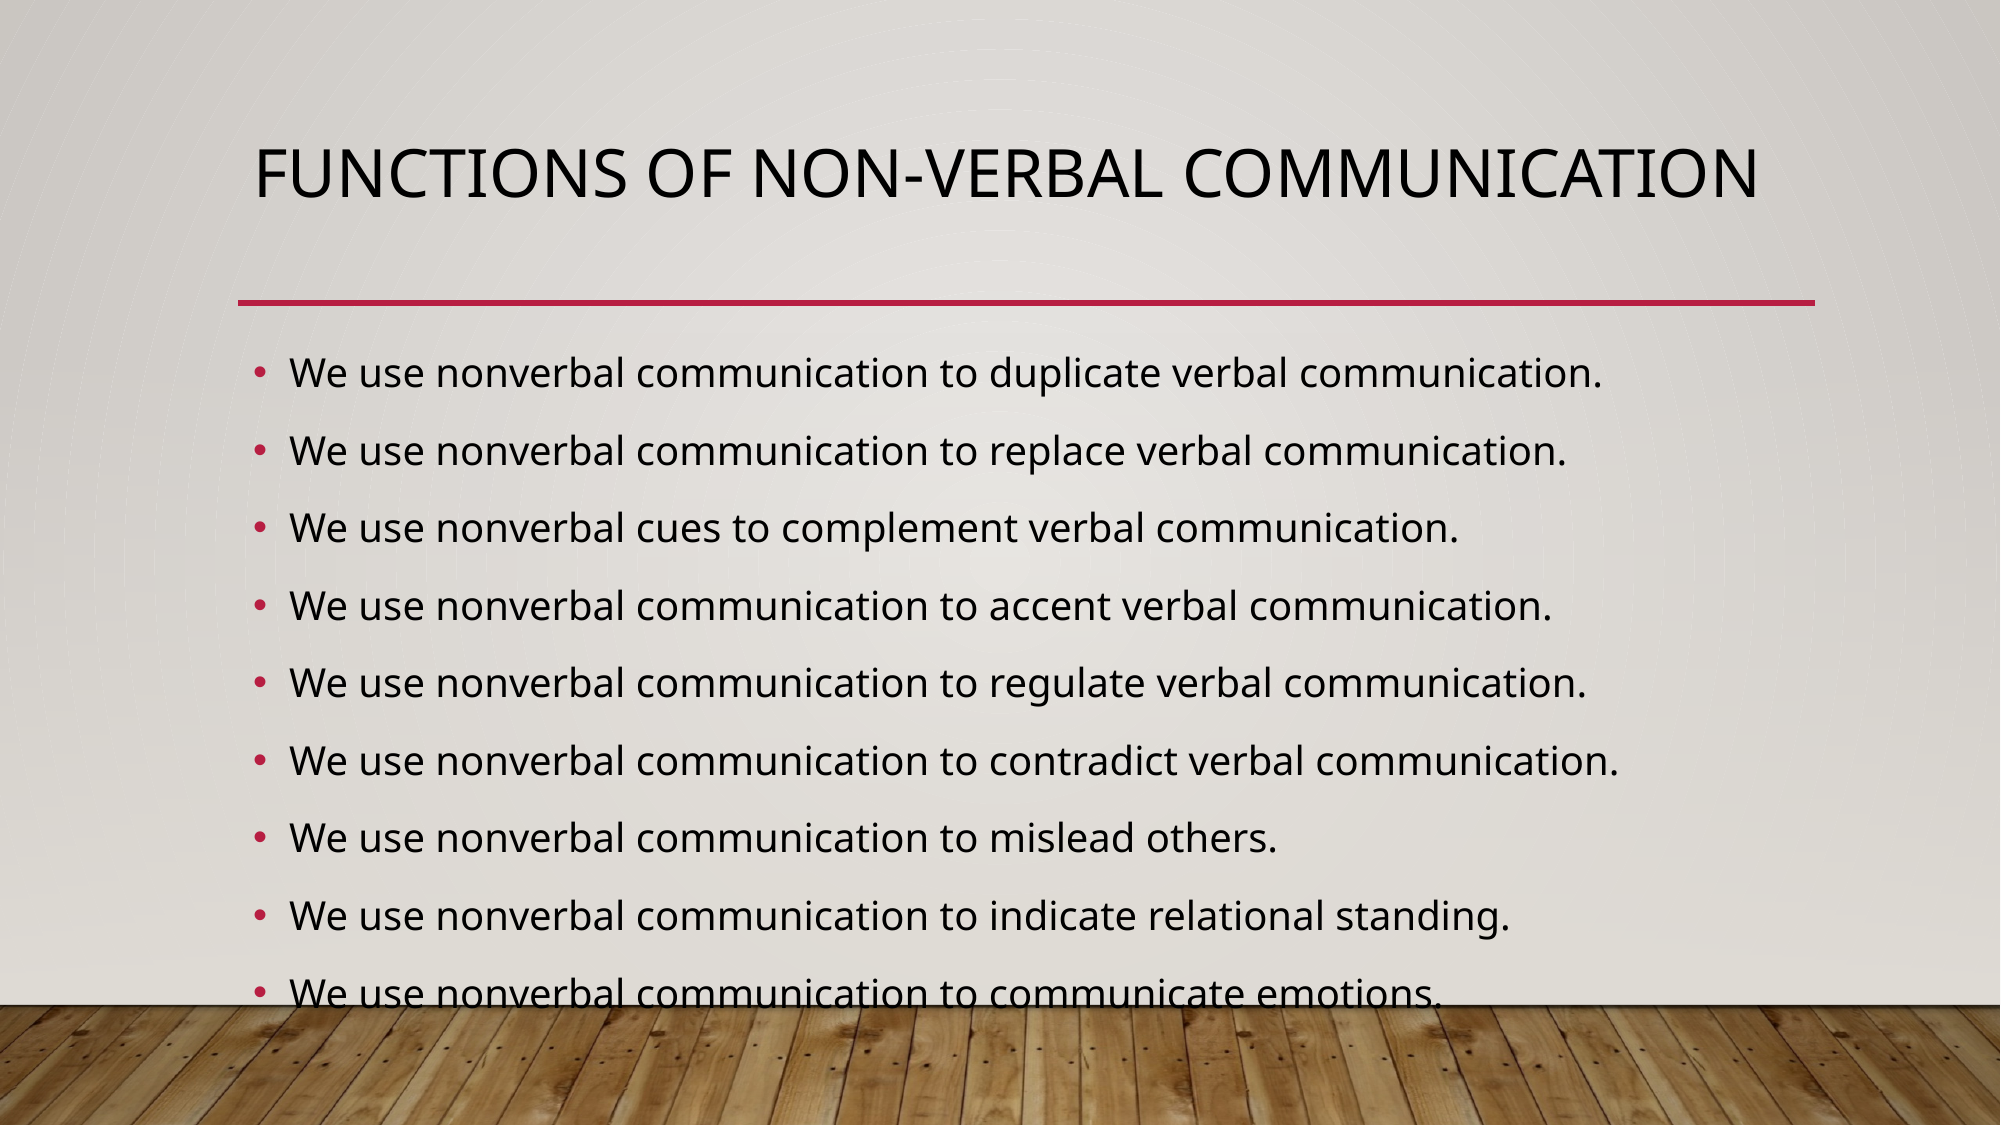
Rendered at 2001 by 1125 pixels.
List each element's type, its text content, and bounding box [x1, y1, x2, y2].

list We use nonverbal communication to duplicate verbal communication. We use nonverbal communication to replace verbal communication. We use nonverbal cues to complement verbal communication. We use nonverbal communication to accent verbal communication. We use nonverbal communication to regulate verbal communication. We use nonverbal communication to contradict verbal communication. We use nonverbal communication to mislead others. We use nonverbal communication to indicate relational standing. We use nonverbal communication to communicate emotions. [238, 330, 1840, 1028]
picture [0, 1005, 2000, 1125]
title Functions of non-verbal communication [238, 131, 1814, 305]
